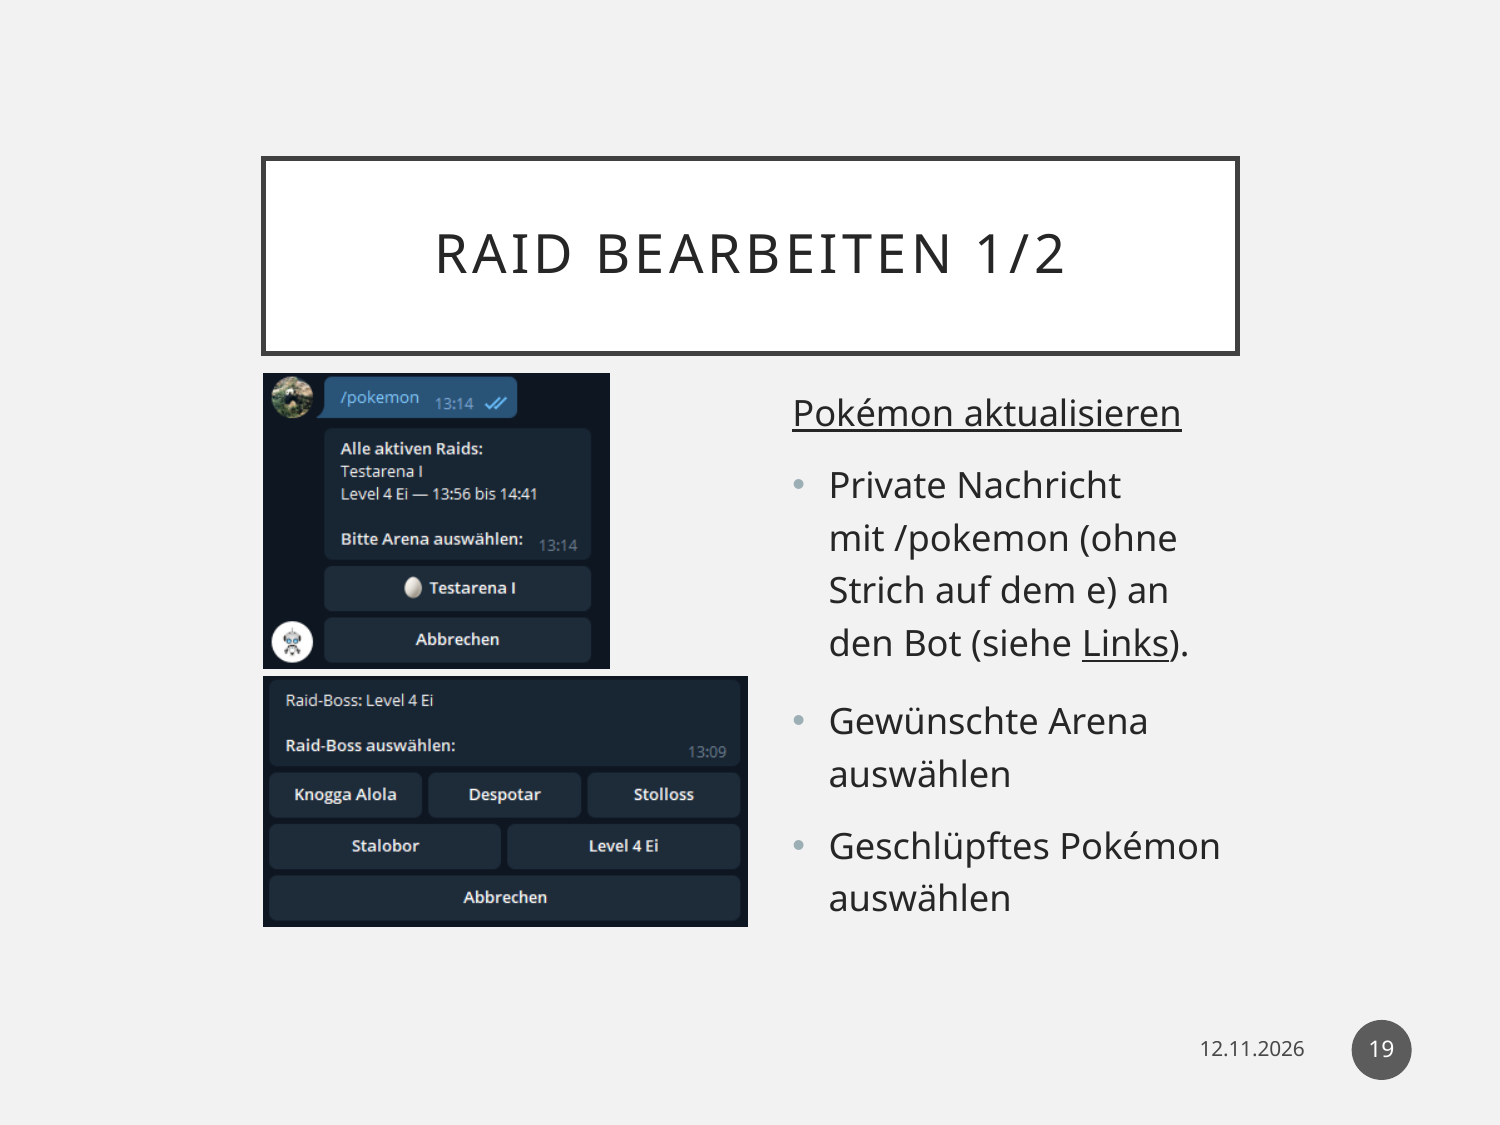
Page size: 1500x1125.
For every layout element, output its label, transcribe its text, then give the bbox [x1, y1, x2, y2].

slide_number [980, 1023, 1320, 1077]
picture [263, 373, 610, 669]
picture [263, 676, 748, 927]
list Pokémon aktualisieren Private Nachricht mit /pokemon (ohne Strich auf dem e) an den Bot (siehe Links). Gewünschte Arena auswählen Geschlüpftes Pokémon auswählen [777, 373, 1238, 980]
slide_number 19 [1351, 1019, 1412, 1080]
title Raid BEARBEITEN 1/2 [261, 156, 1240, 356]
